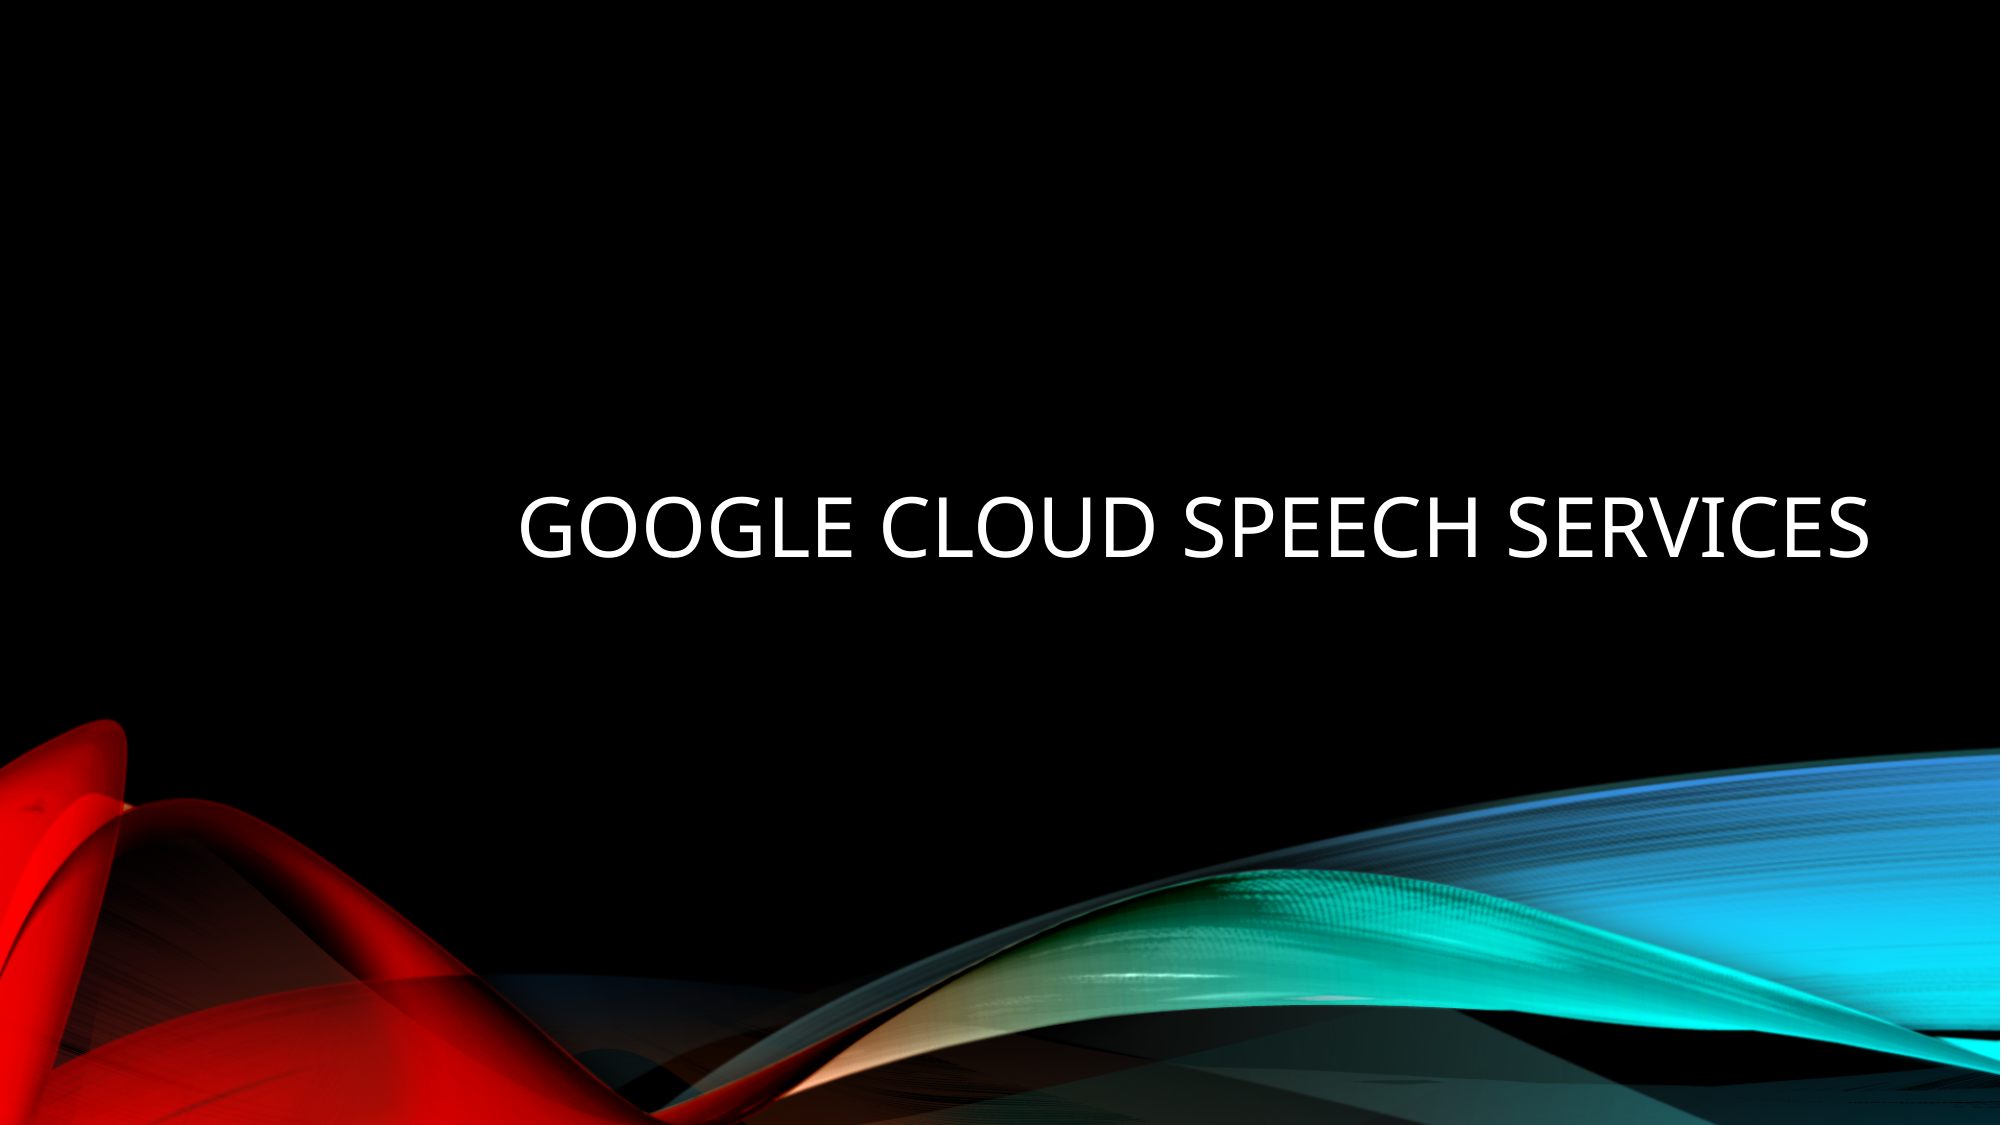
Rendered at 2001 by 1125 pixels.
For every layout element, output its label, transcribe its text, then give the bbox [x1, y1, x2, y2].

title GOOGLE CLOUD SPEECH SERVICES [112, 123, 1888, 584]
picture [0, 717, 2000, 1125]
